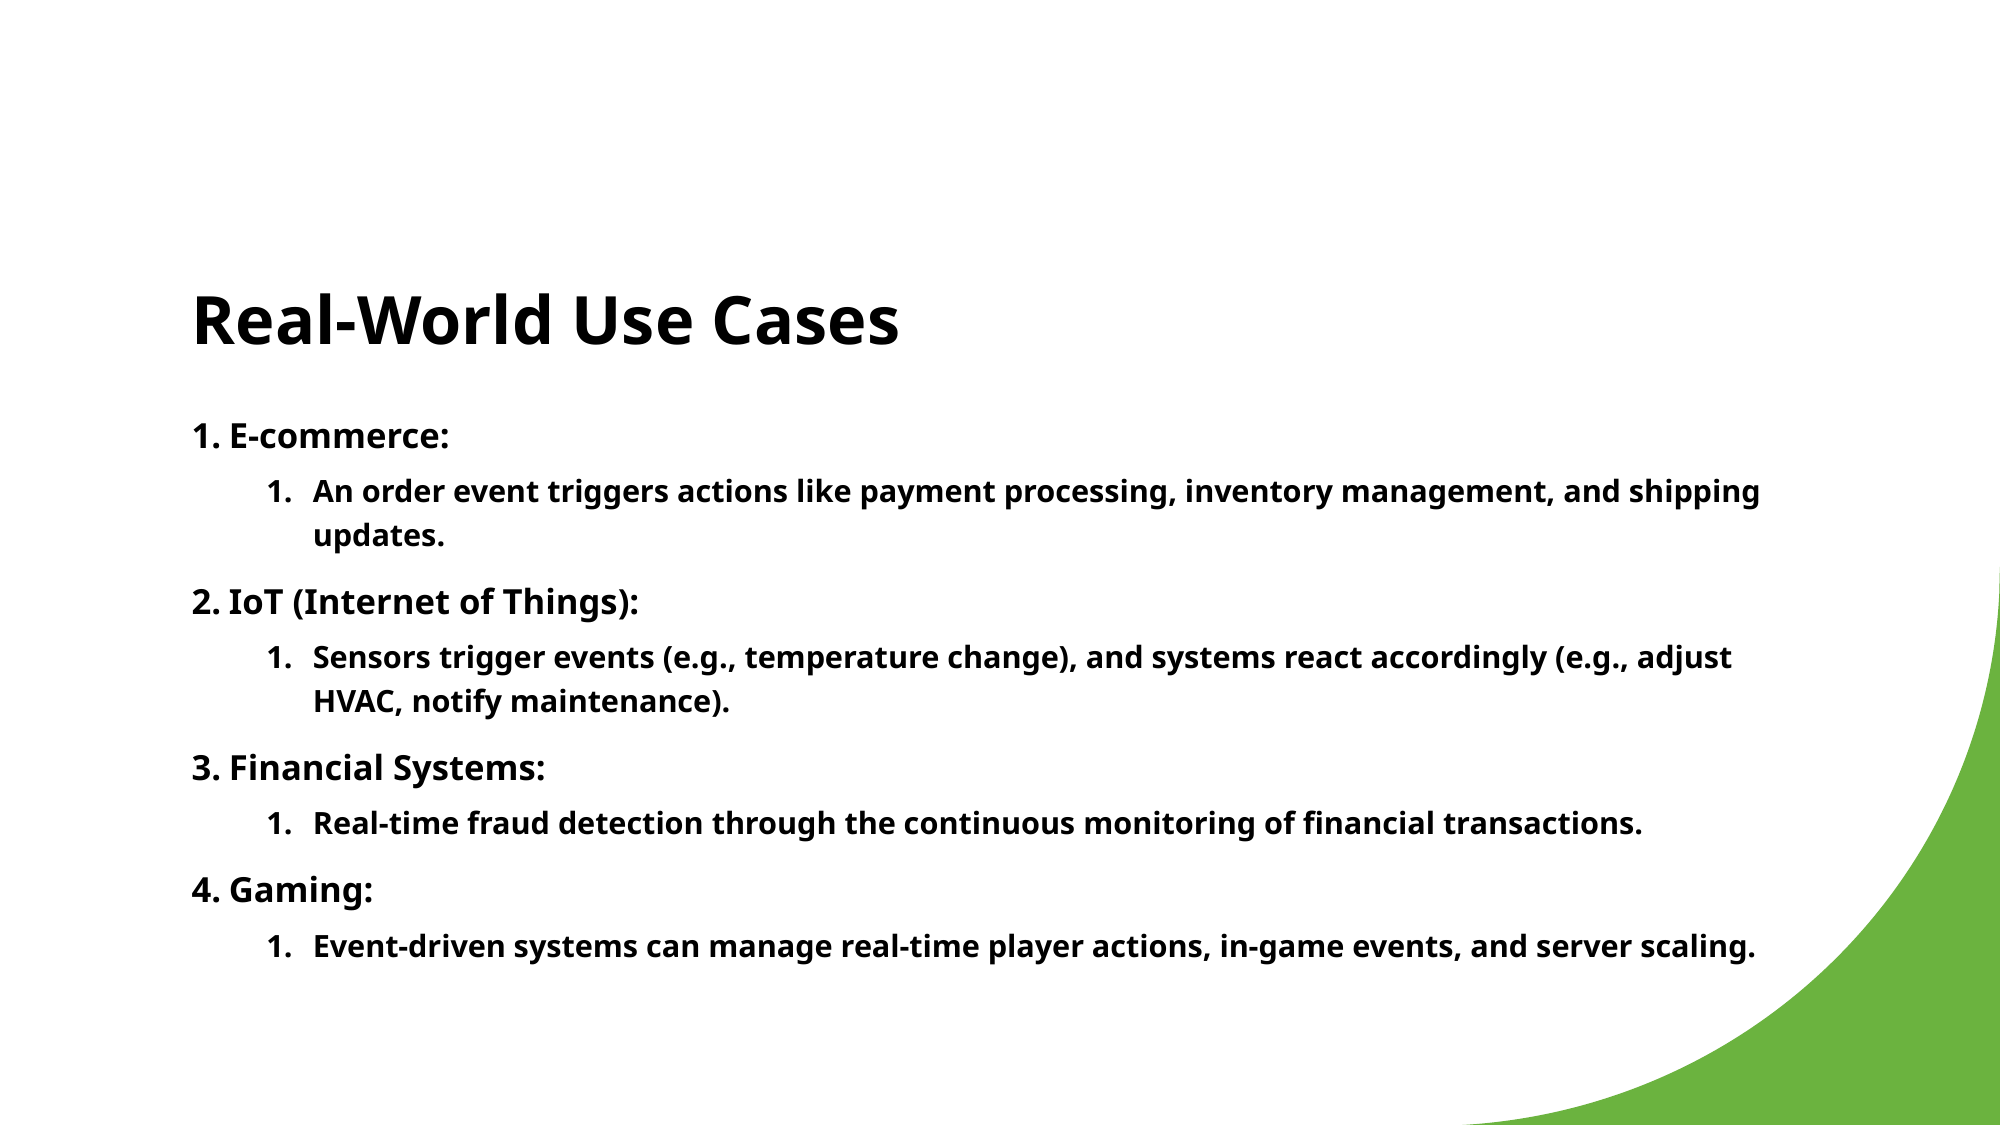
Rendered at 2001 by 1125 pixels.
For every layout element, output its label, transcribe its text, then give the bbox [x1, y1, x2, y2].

title Real-World Use Cases [176, 118, 1809, 366]
list E-commerce: An order event triggers actions like payment processing, inventory management, and shipping updates. IoT (Internet of Things): Sensors trigger events (e.g., temperature change), and systems react accordingly (e.g., adjust HVAC, notify maintenance). Financial Systems: Real-time fraud detection through the continuous monitoring of financial transactions. Gaming: Event-driven systems can manage real-time player actions, in-game events, and server scaling. [176, 398, 1809, 975]
